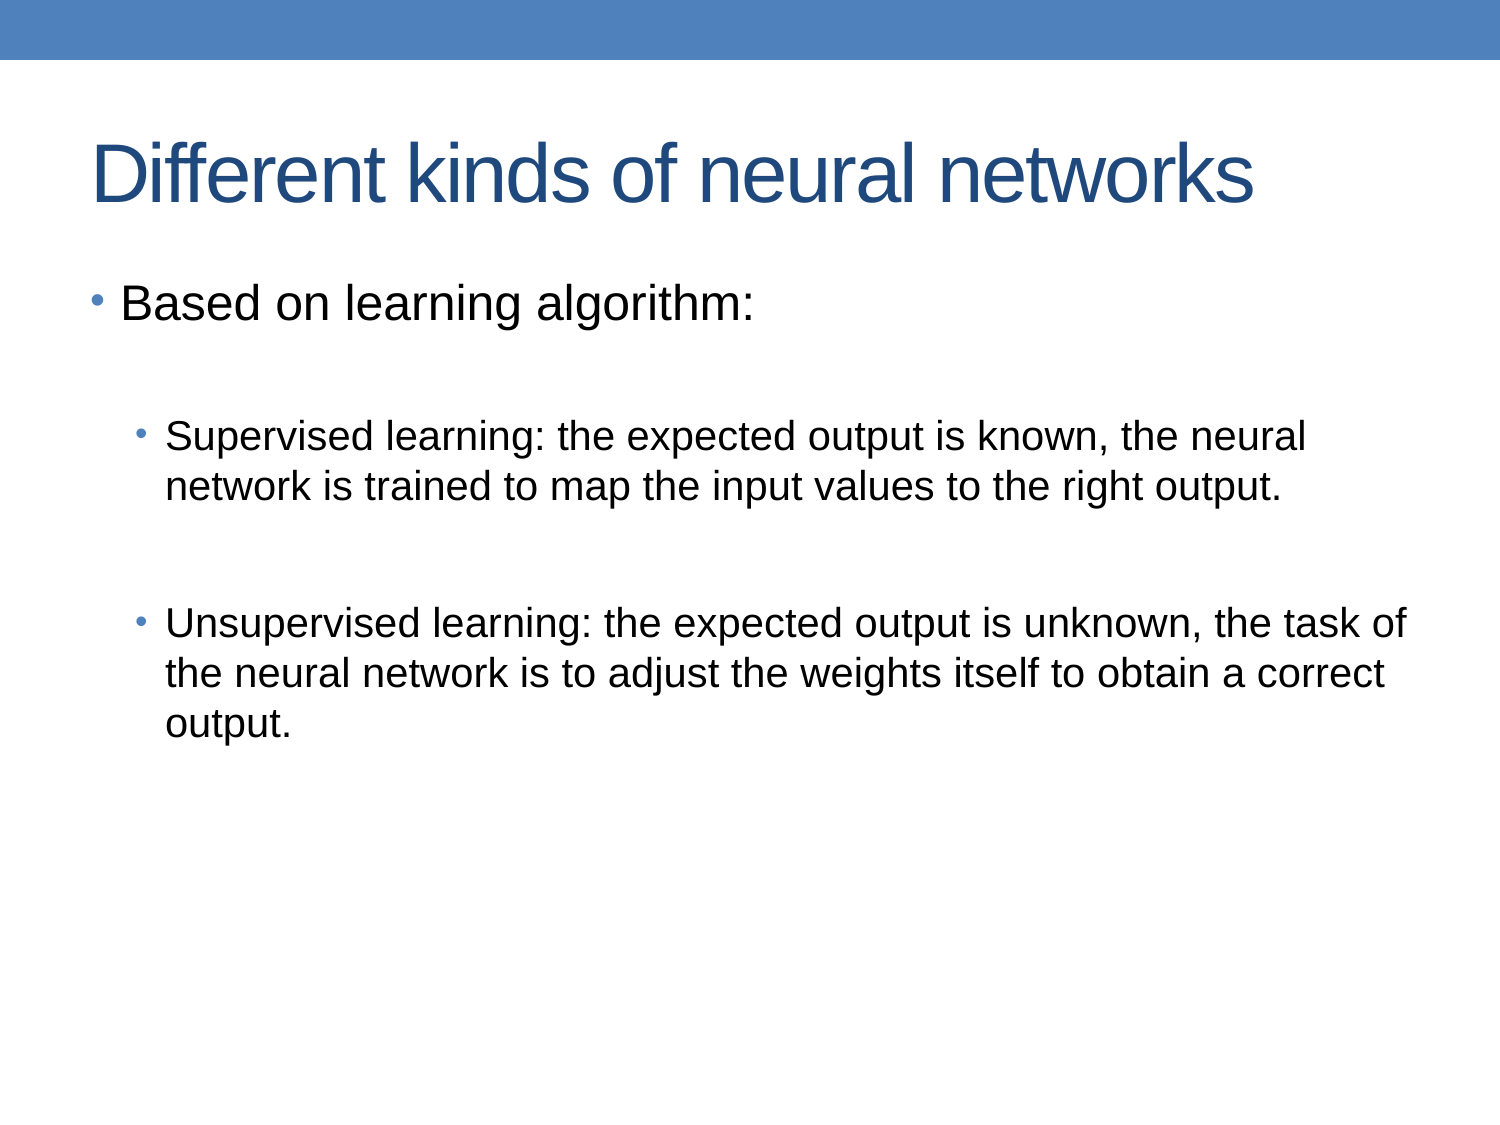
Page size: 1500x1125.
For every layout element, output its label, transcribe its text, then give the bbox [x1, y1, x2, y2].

title Different kinds of neural networks [75, 87, 1425, 250]
list Based on learning algorithm: Supervised learning: the expected output is known, the neural network is trained to map the input values to the right output. Unsupervised learning: the expected output is unknown, the task of the neural network is to adjust the weights itself to obtain a correct output. [75, 262, 1425, 1063]
